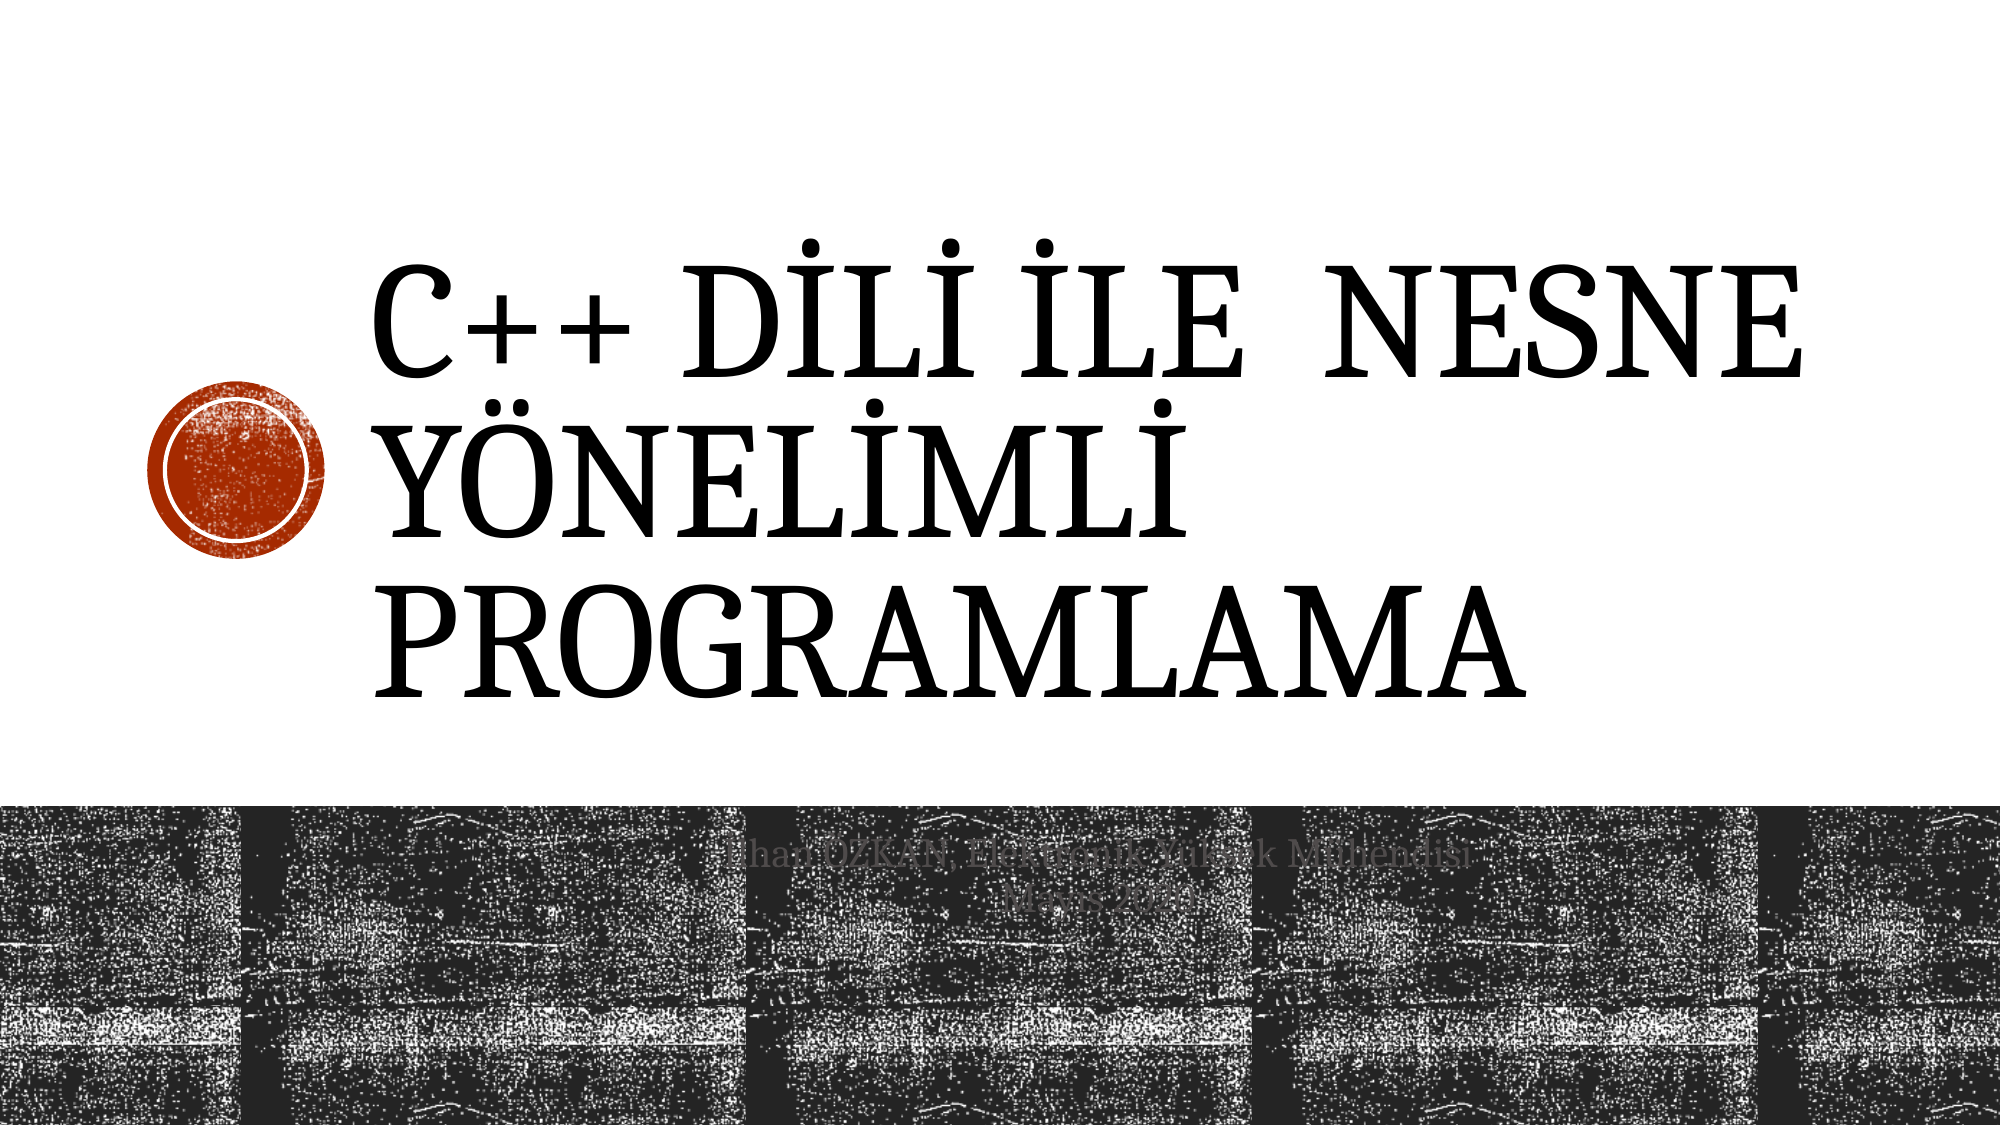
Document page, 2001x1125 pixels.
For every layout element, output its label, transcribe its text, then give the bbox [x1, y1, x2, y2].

title C++ dili ile NESNE YÖNELİMLİ programlama [355, 201, 1878, 779]
list İlhan ÖZKAN, Elektronik Yüksek Mühendisi Mayıs 2020 [355, 823, 1841, 999]
